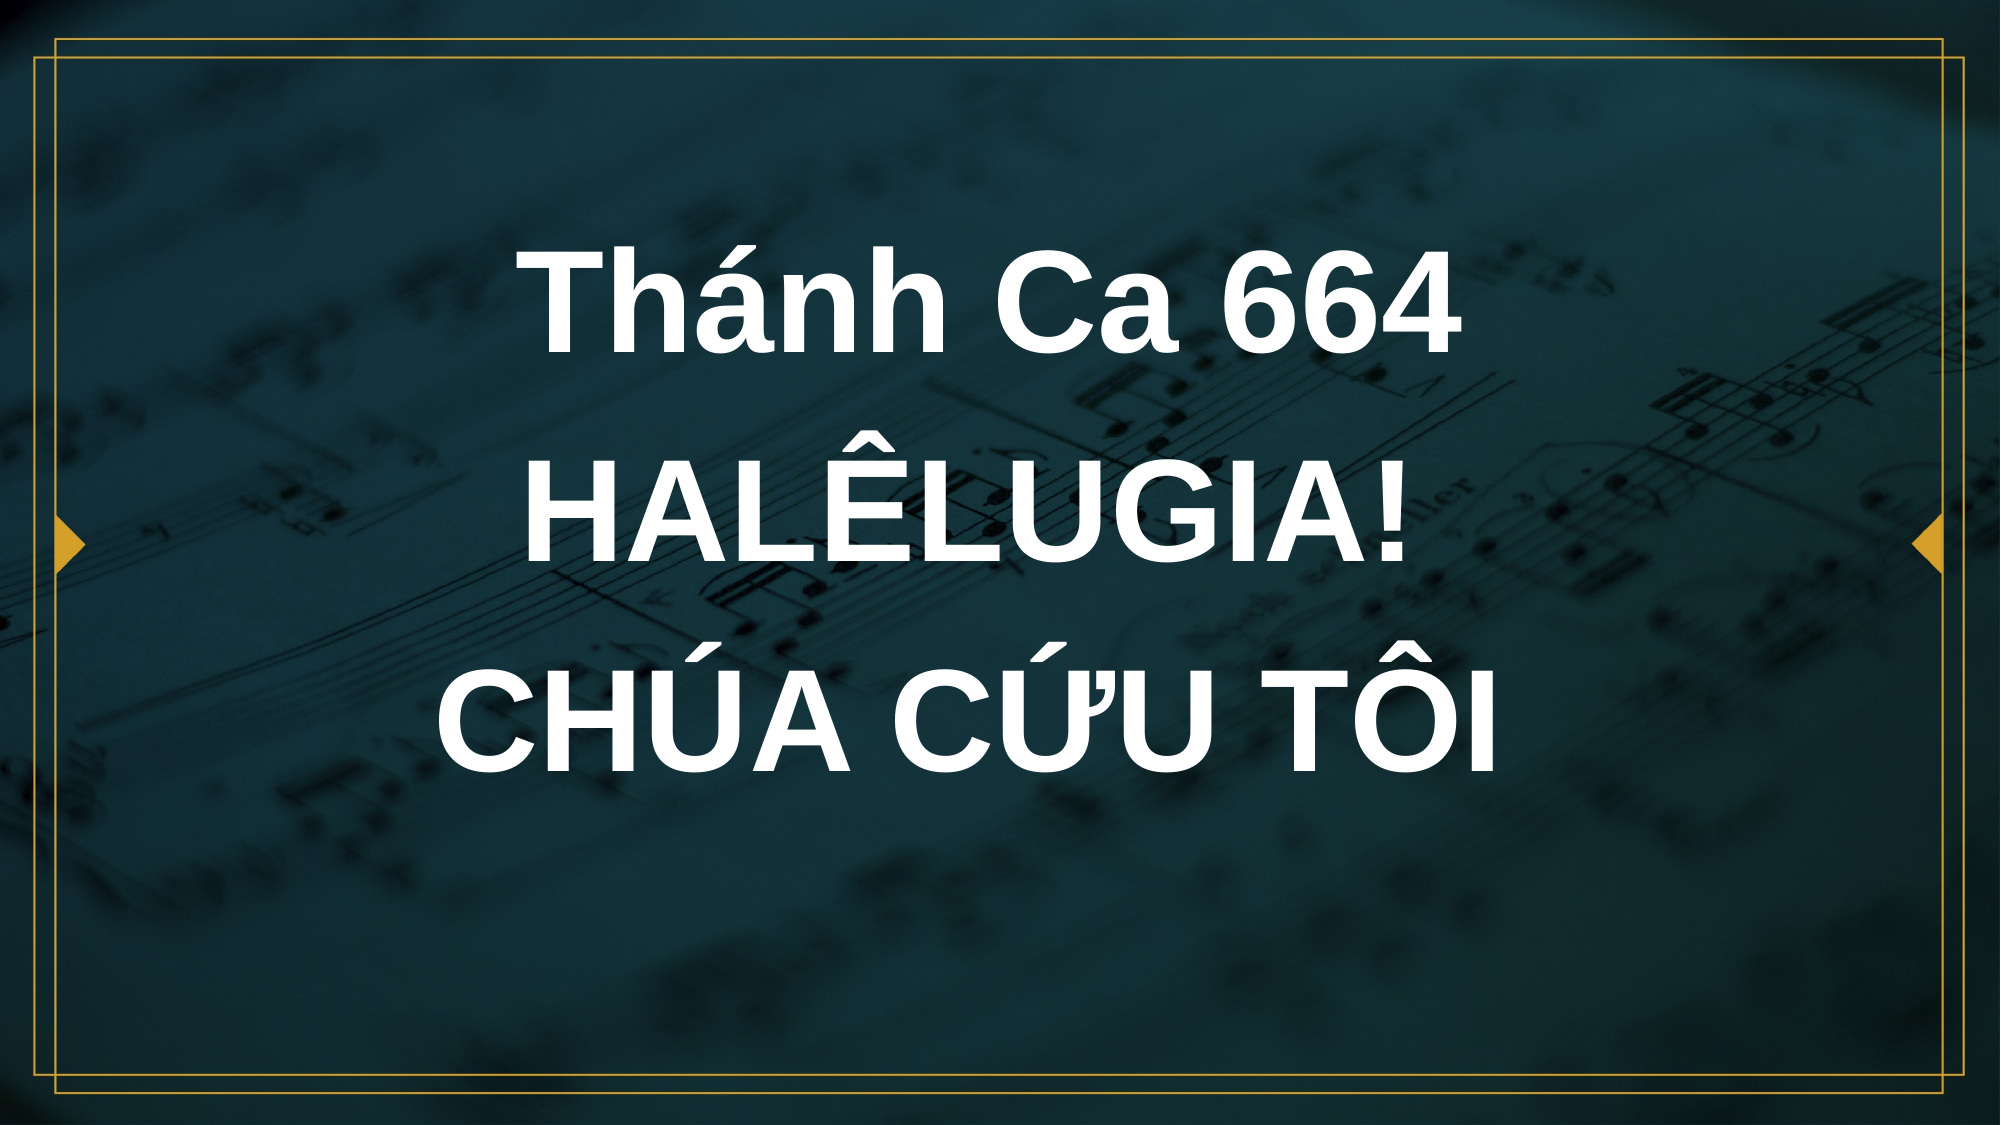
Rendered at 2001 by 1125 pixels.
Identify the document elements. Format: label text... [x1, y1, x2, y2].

title Thánh Ca 664 HALÊLUGIA! CHÚA CỨU TÔI [103, 151, 1875, 821]
picture [0, 0, 2000, 1125]
